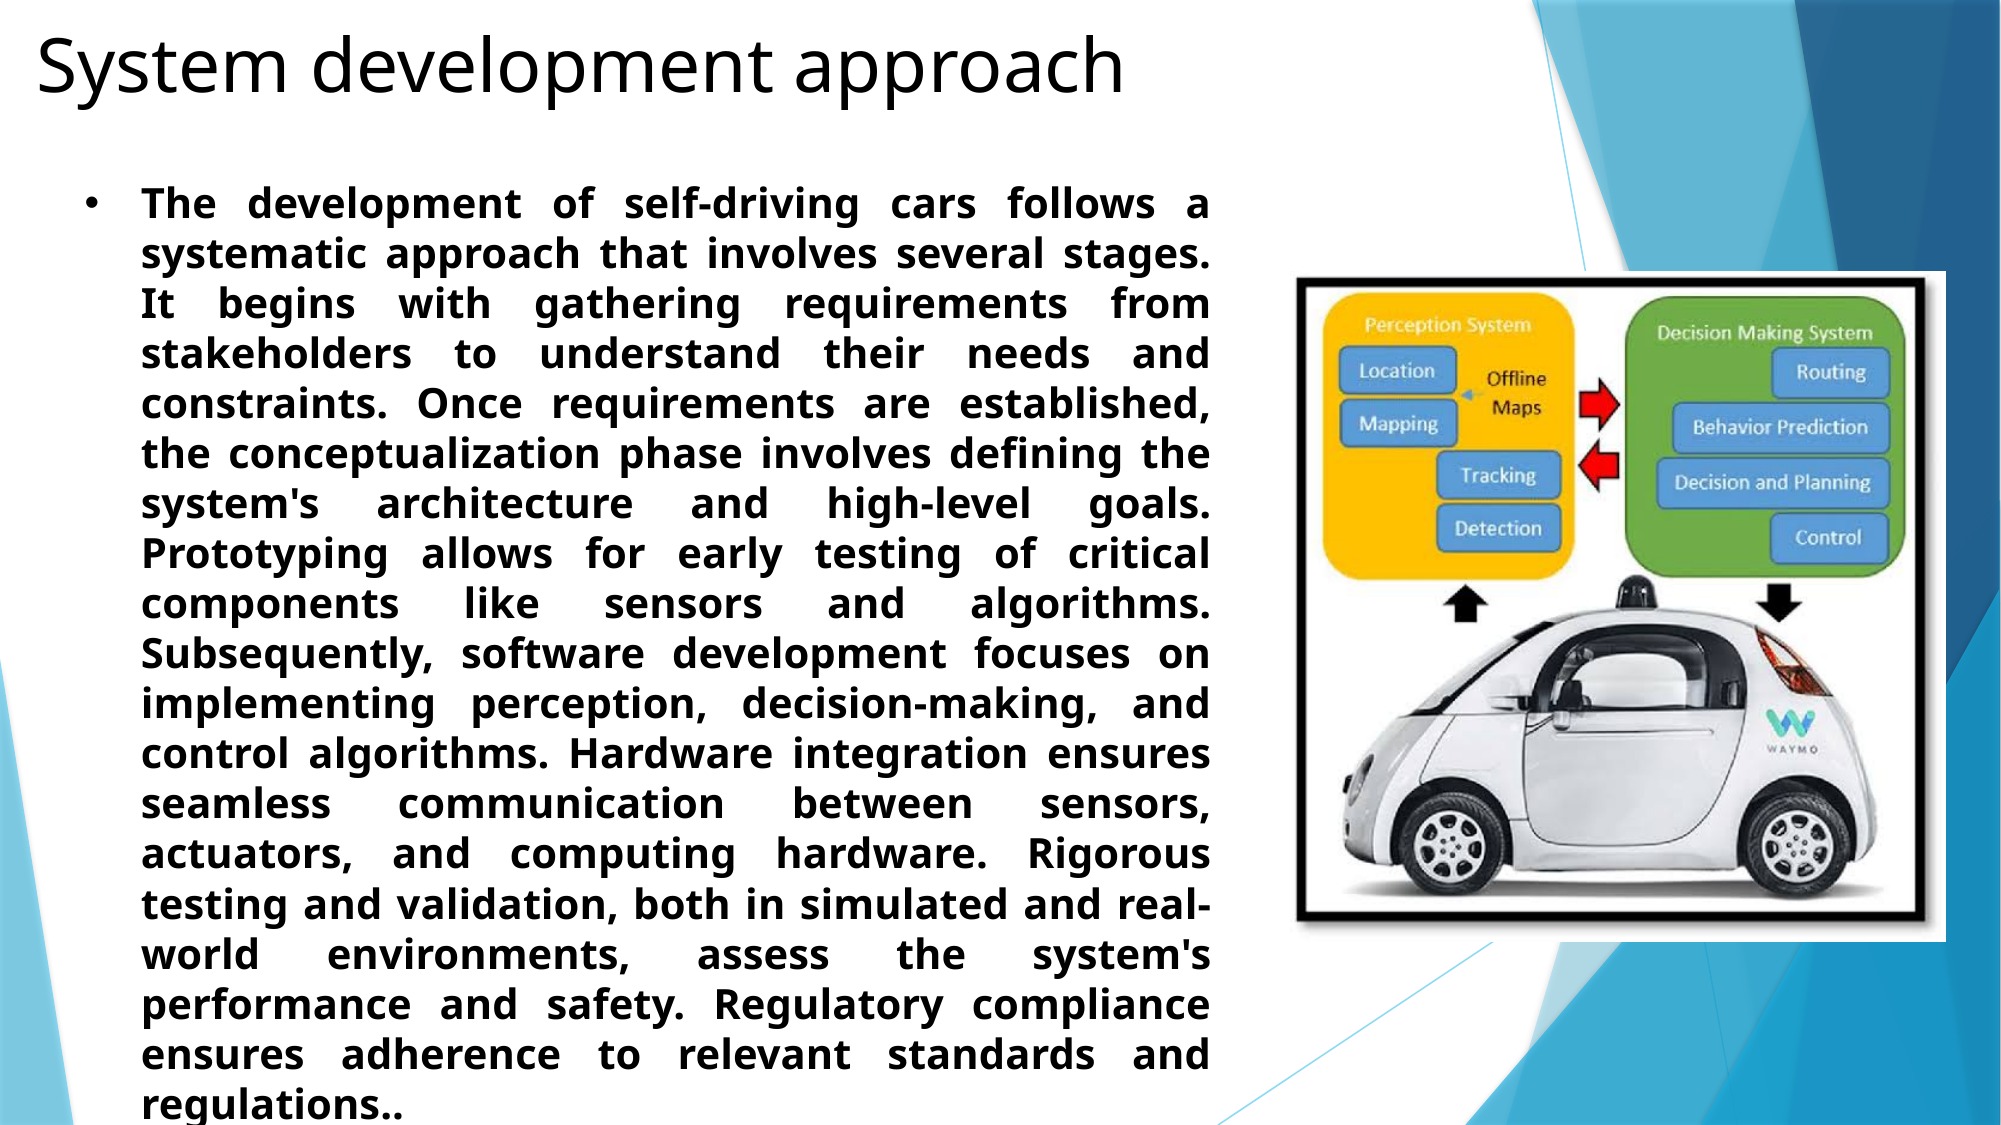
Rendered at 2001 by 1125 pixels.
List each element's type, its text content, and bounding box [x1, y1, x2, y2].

picture [1289, 270, 1947, 942]
text_box The development of self-driving cars follows a systematic approach that involves several stages. It begins with gathering requirements from stakeholders to understand their needs and constraints. Once requirements are established, the conceptualization phase involves defining the system's architecture and high-level goals. Prototyping allows for early testing of critical components like sensors and algorithms. Subsequently, software development focuses on implementing perception, decision-making, and control algorithms. Hardware integration ensures seamless communication between sensors, actuators, and computing hardware. Rigorous testing and validation, both in simulated and real-world environments, assess the system's performance and safety. Regulatory compliance ensures adherence to relevant standards and regulations.. [69, 169, 1227, 1125]
title System development approach [21, 9, 1432, 227]
